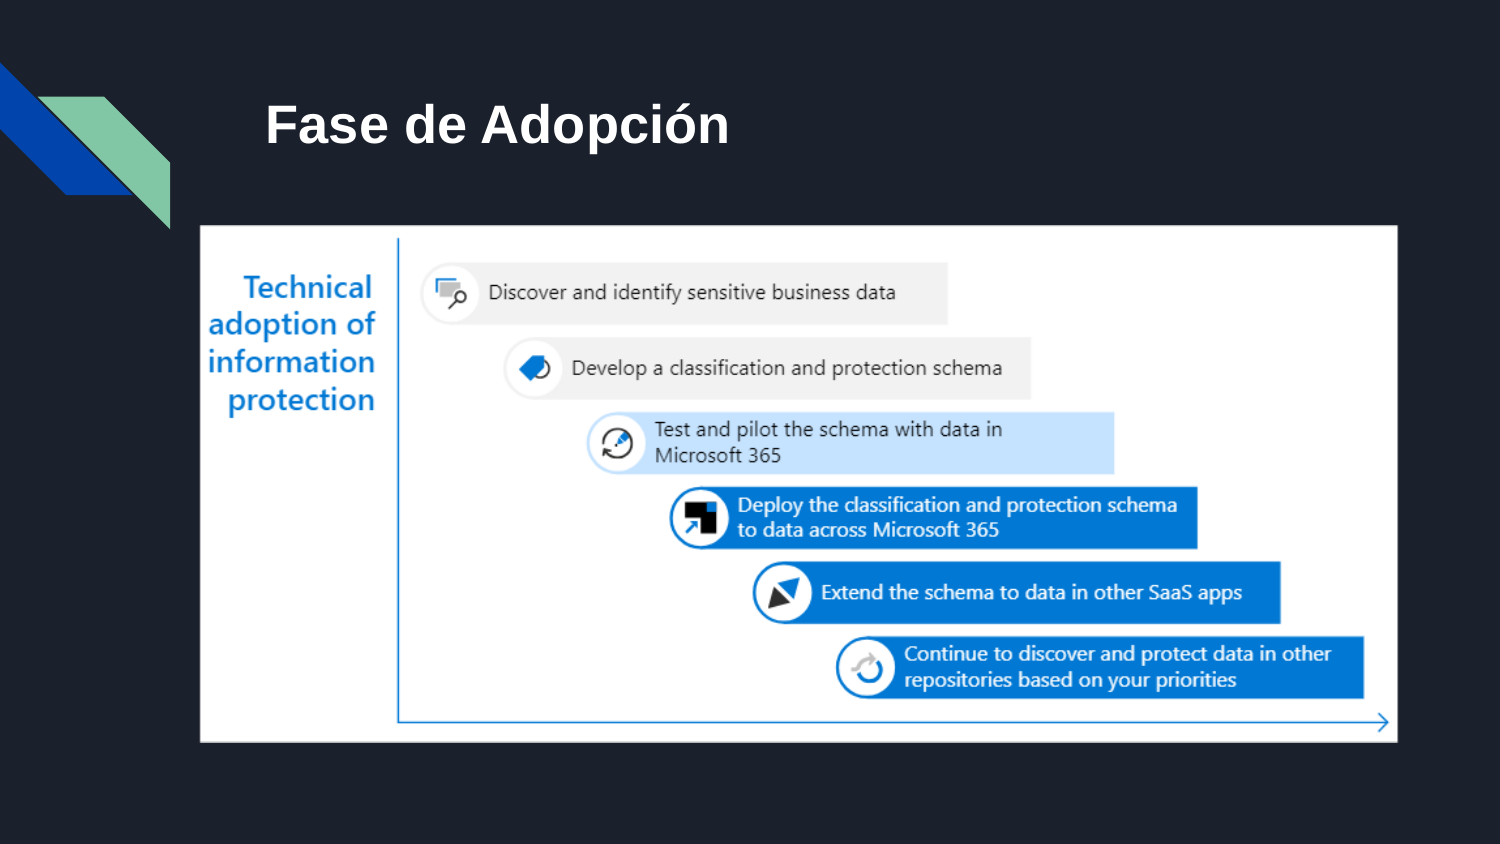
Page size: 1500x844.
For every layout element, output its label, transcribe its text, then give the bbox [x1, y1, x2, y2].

picture [180, 225, 1400, 744]
title Fase de Adopción [212, 64, 1368, 215]
